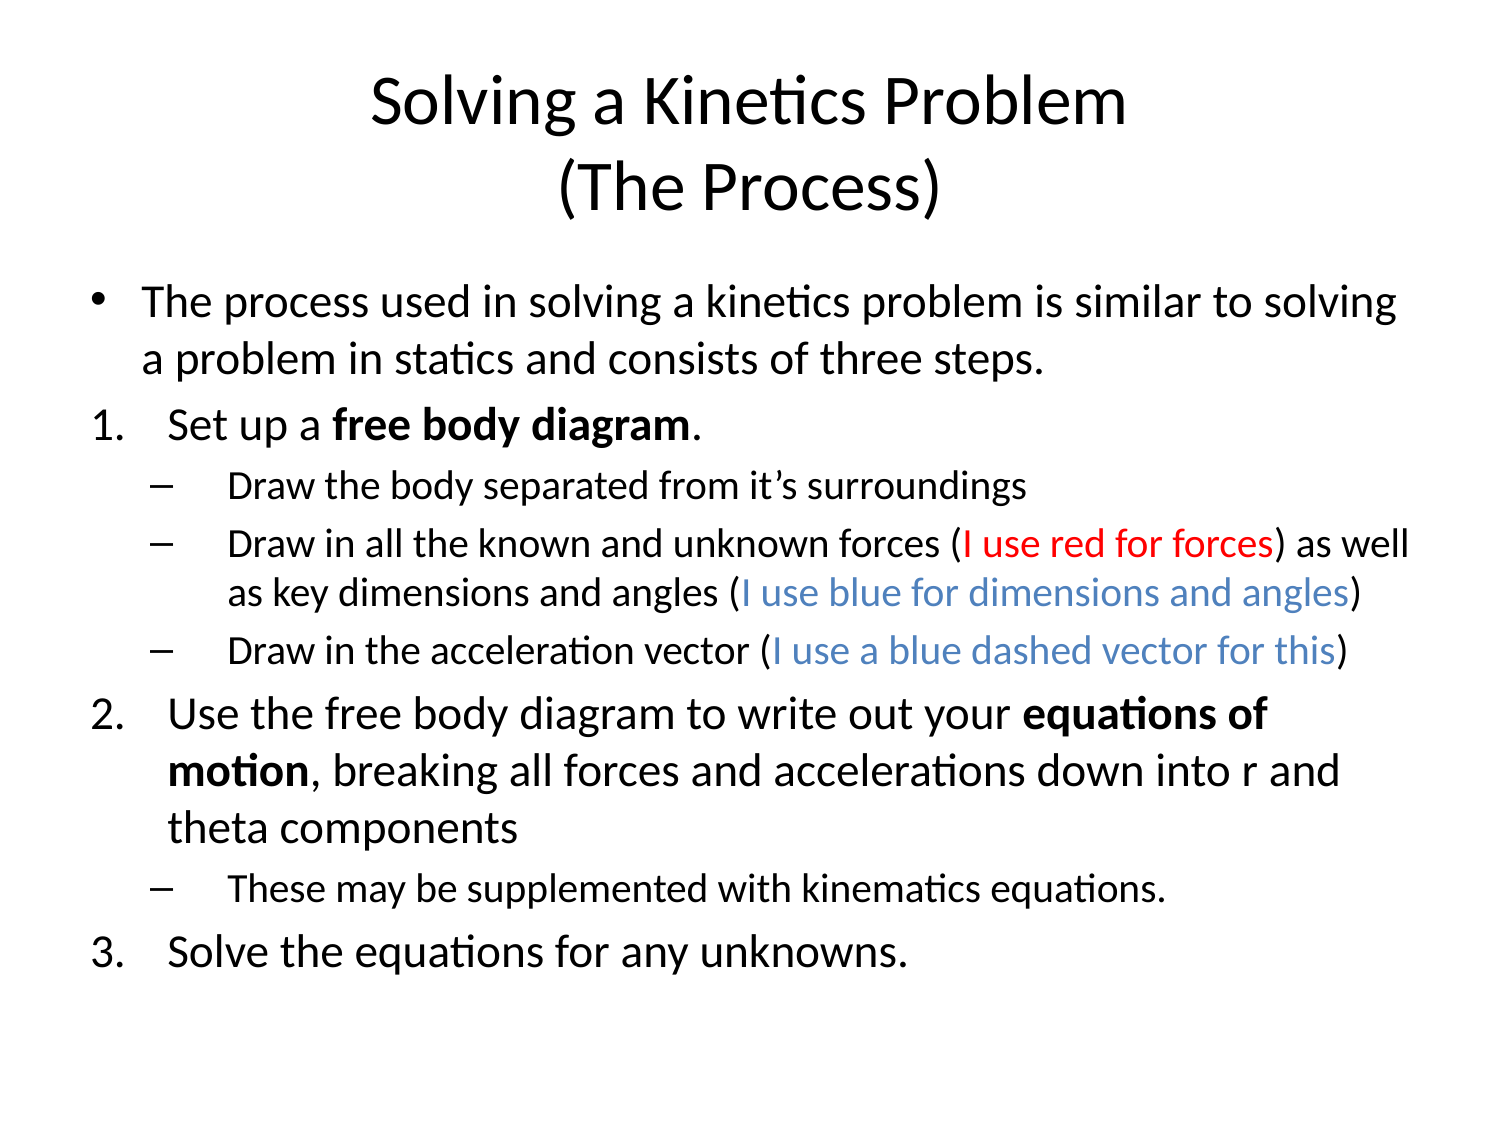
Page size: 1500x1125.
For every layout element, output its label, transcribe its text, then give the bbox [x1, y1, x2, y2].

title Solving a Kinetics Problem (The Process) [75, 45, 1425, 233]
list The process used in solving a kinetics problem is similar to solving a problem in statics and consists of three steps. Set up a free body diagram. Draw the body separated from it’s surroundings Draw in all the known and unknown forces (I use red for forces) as well as key dimensions and angles (I use blue for dimensions and angles) Draw in the acceleration vector (I use a blue dashed vector for this) Use the free body diagram to write out your equations of motion, breaking all forces and accelerations down into r and theta components These may be supplemented with kinematics equations. Solve the equations for any unknowns. [75, 262, 1425, 1025]
